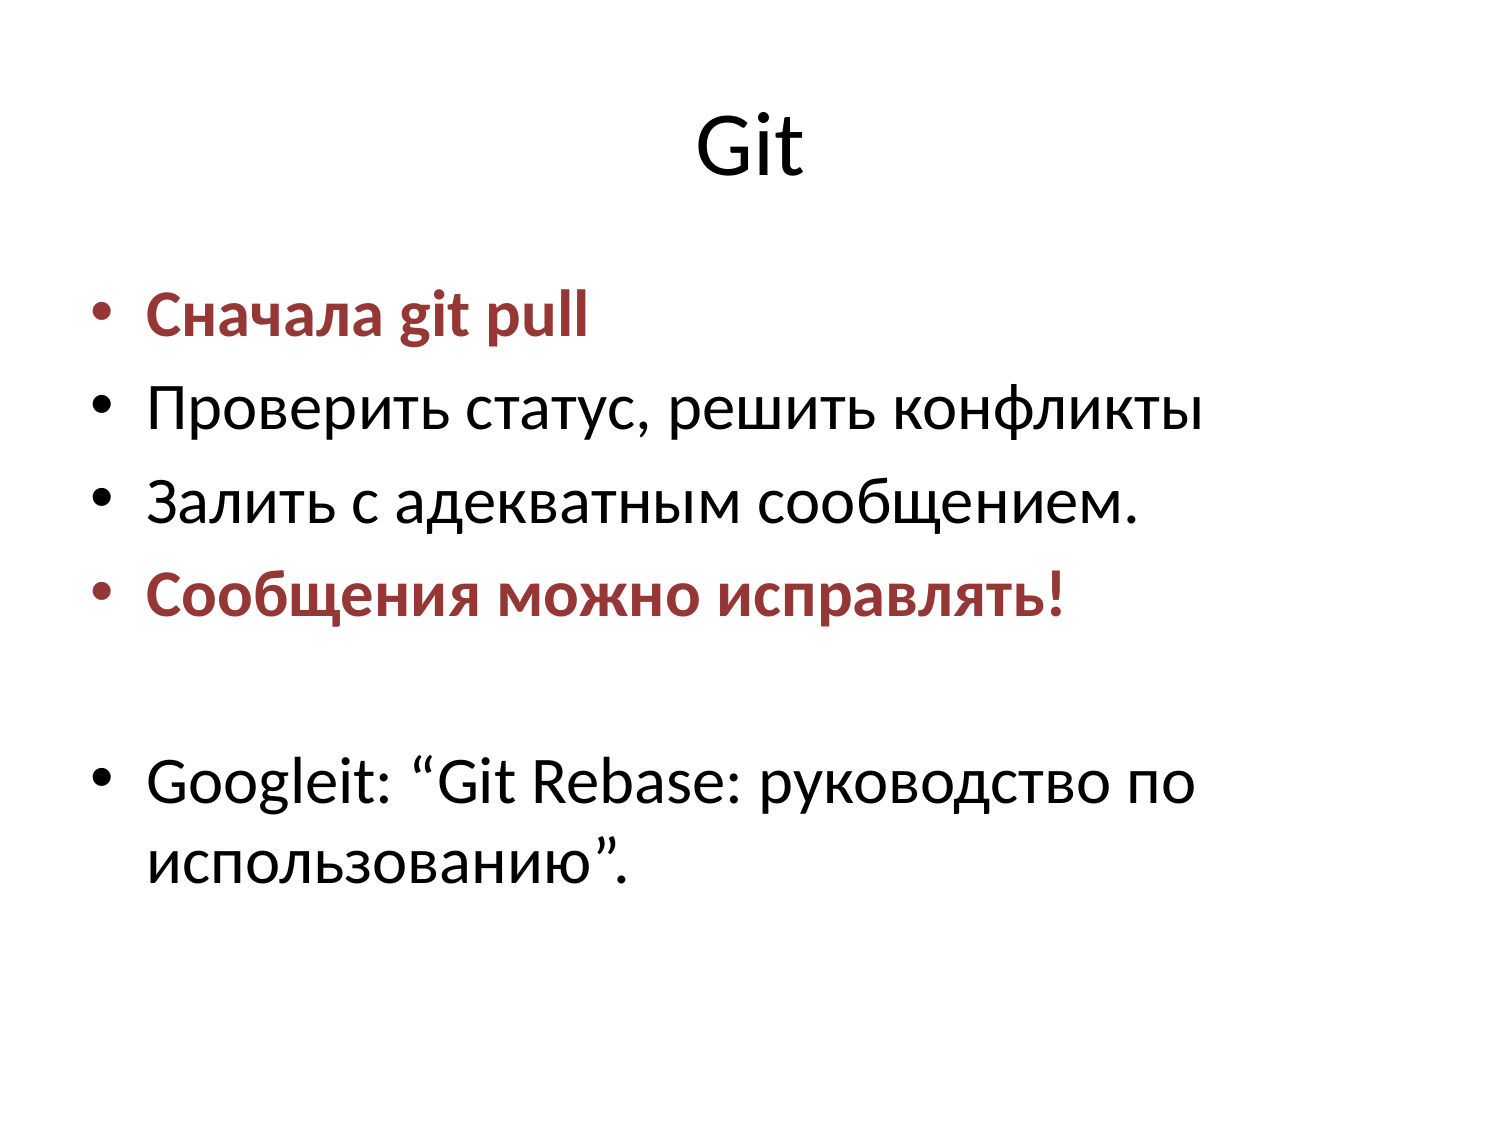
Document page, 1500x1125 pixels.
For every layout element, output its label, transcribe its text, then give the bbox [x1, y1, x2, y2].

title Git [75, 45, 1425, 233]
list Сначала git pull Проверить статус, решить конфликты Залить с адекватным сообщением. Сообщения можно исправлять! Googleit: “Git Rebase: руководство по использованию”. [75, 262, 1425, 1005]
